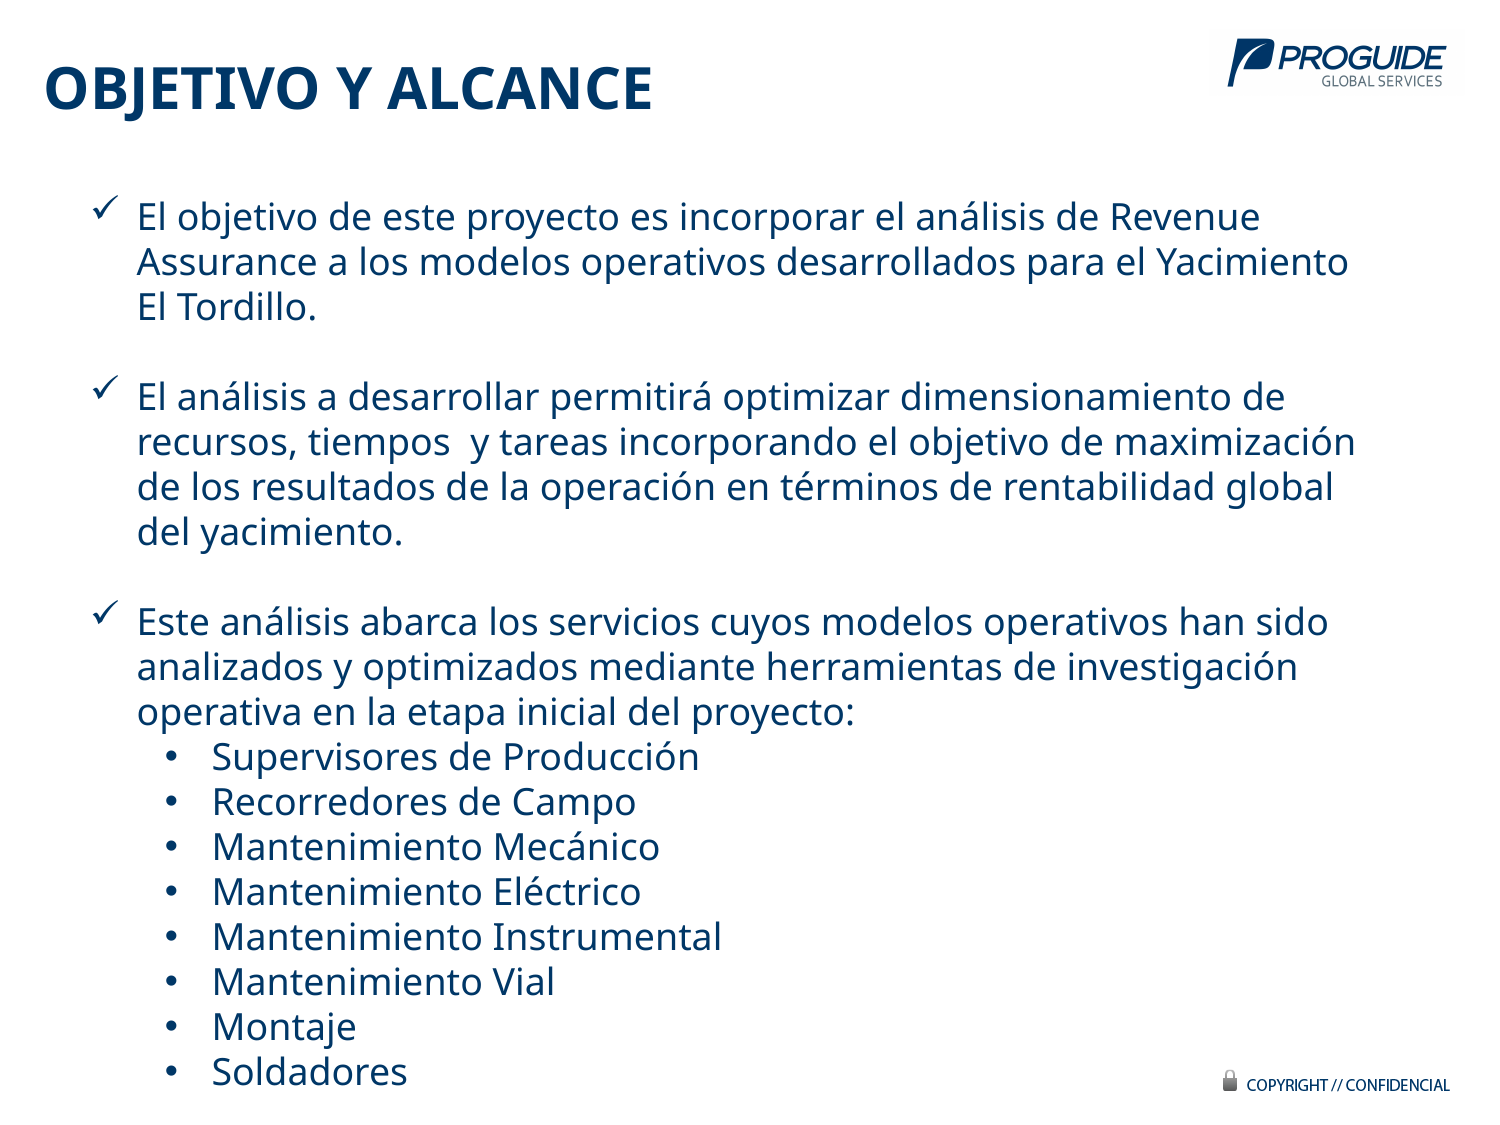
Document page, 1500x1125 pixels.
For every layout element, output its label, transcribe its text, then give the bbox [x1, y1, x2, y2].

text_box El objetivo de este proyecto es incorporar el análisis de Revenue Assurance a los modelos operativos desarrollados para el Yacimiento El Tordillo. El análisis a desarrollar permitirá optimizar dimensionamiento de recursos, tiempos y tareas incorporando el objetivo de maximización de los resultados de la operación en términos de rentabilidad global del yacimiento. Este análisis abarca los servicios cuyos modelos operativos han sido analizados y optimizados mediante herramientas de investigación operativa en la etapa inicial del proyecto: Supervisores de Producción Recorredores de Campo Mantenimiento Mecánico Mantenimiento Eléctrico Mantenimiento Instrumental Mantenimiento Vial Montaje Soldadores [74, 185, 1392, 1101]
picture [1392, 1069, 1450, 1096]
picture [1209, 29, 1465, 96]
list OBJETIVO Y ALCANCE [29, 57, 1212, 142]
